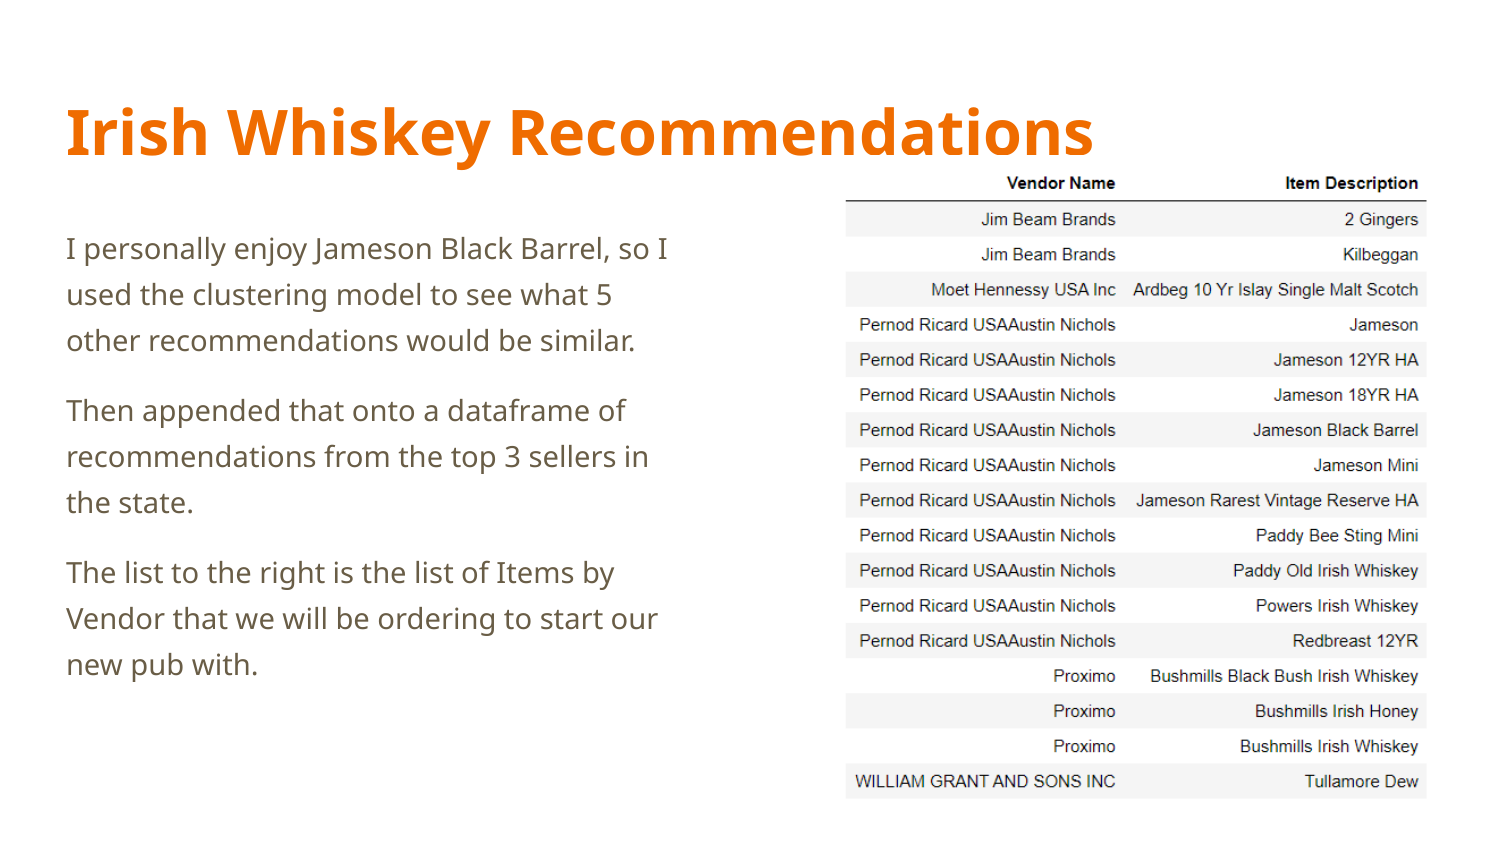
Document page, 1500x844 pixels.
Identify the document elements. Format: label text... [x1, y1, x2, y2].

title Irish Whiskey Recommendations [51, 72, 1449, 189]
list I personally enjoy Jameson Black Barrel, so I used the clustering model to see what 5 other recommendations would be similar. Then appended that onto a dataframe of recommendations from the top 3 sellers in the state. The list to the right is the list of Items by Vendor that we will be ordering to start our new pub with. [51, 207, 708, 750]
picture [830, 154, 1464, 827]
